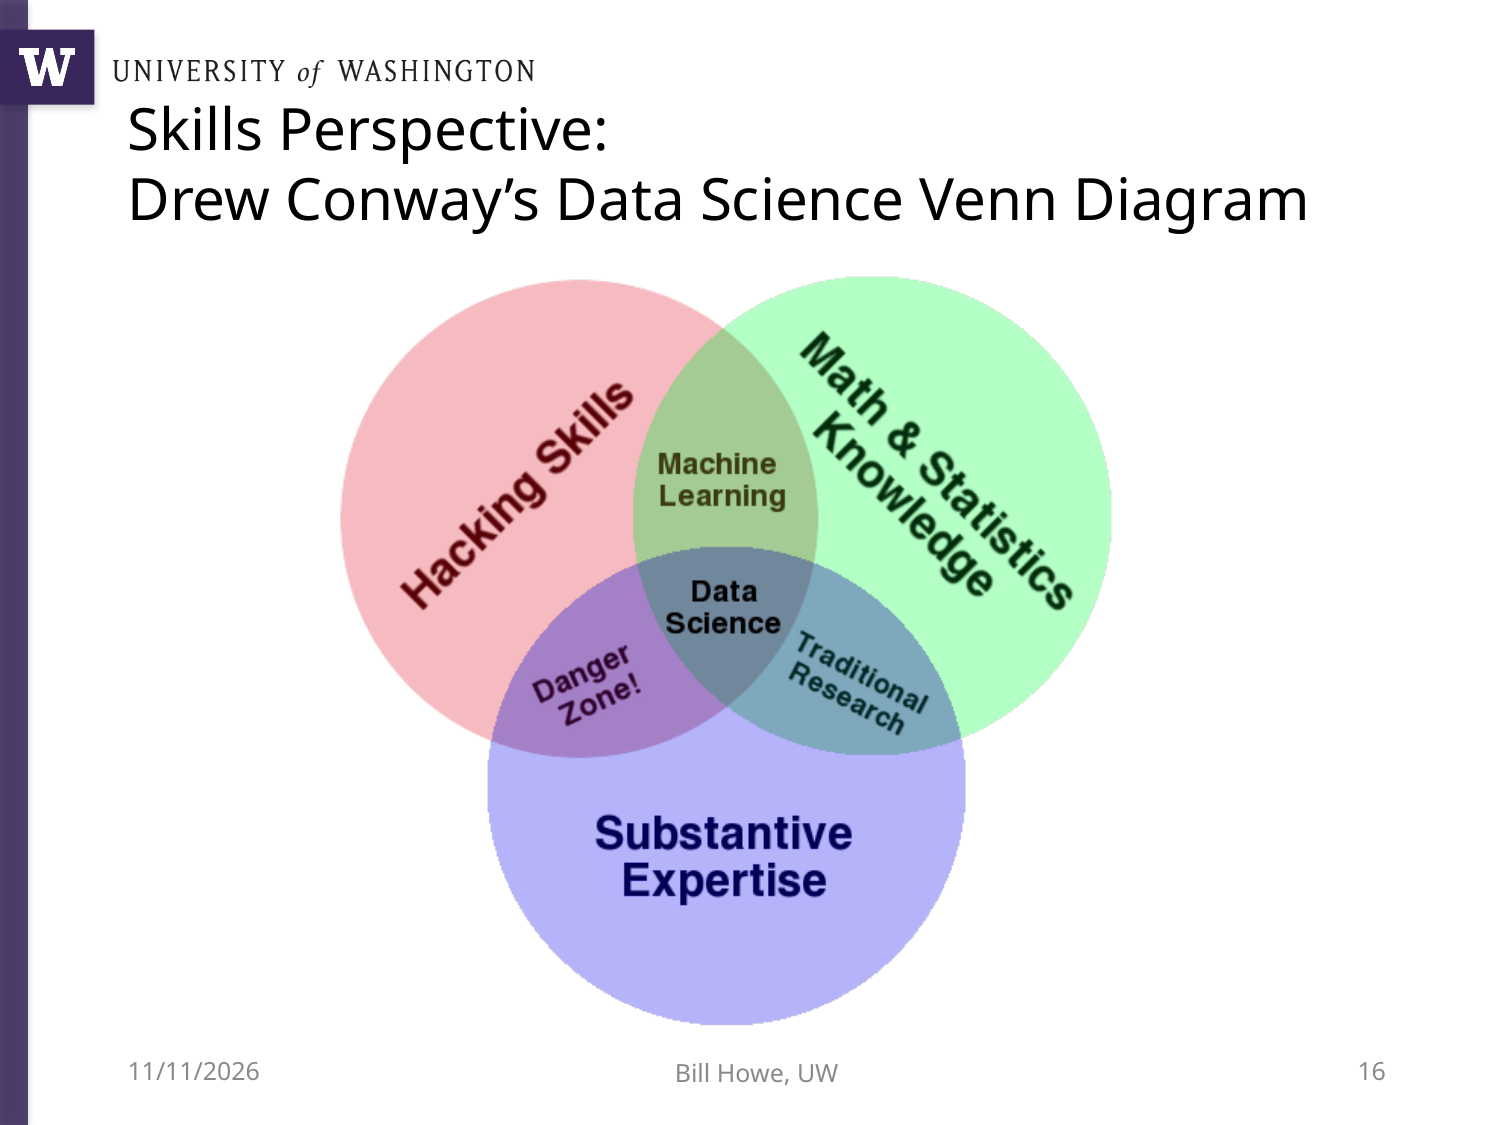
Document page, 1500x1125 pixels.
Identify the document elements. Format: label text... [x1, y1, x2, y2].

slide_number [112, 1042, 463, 1103]
footer Bill Howe, UW [519, 1047, 995, 1103]
slide_number 16 [1051, 1042, 1402, 1103]
picture [112, 59, 534, 87]
picture [19, 48, 75, 86]
title Skills Perspective: Drew Conway’s Data Science Venn Diagram [112, 87, 1401, 238]
picture [324, 274, 1126, 1039]
